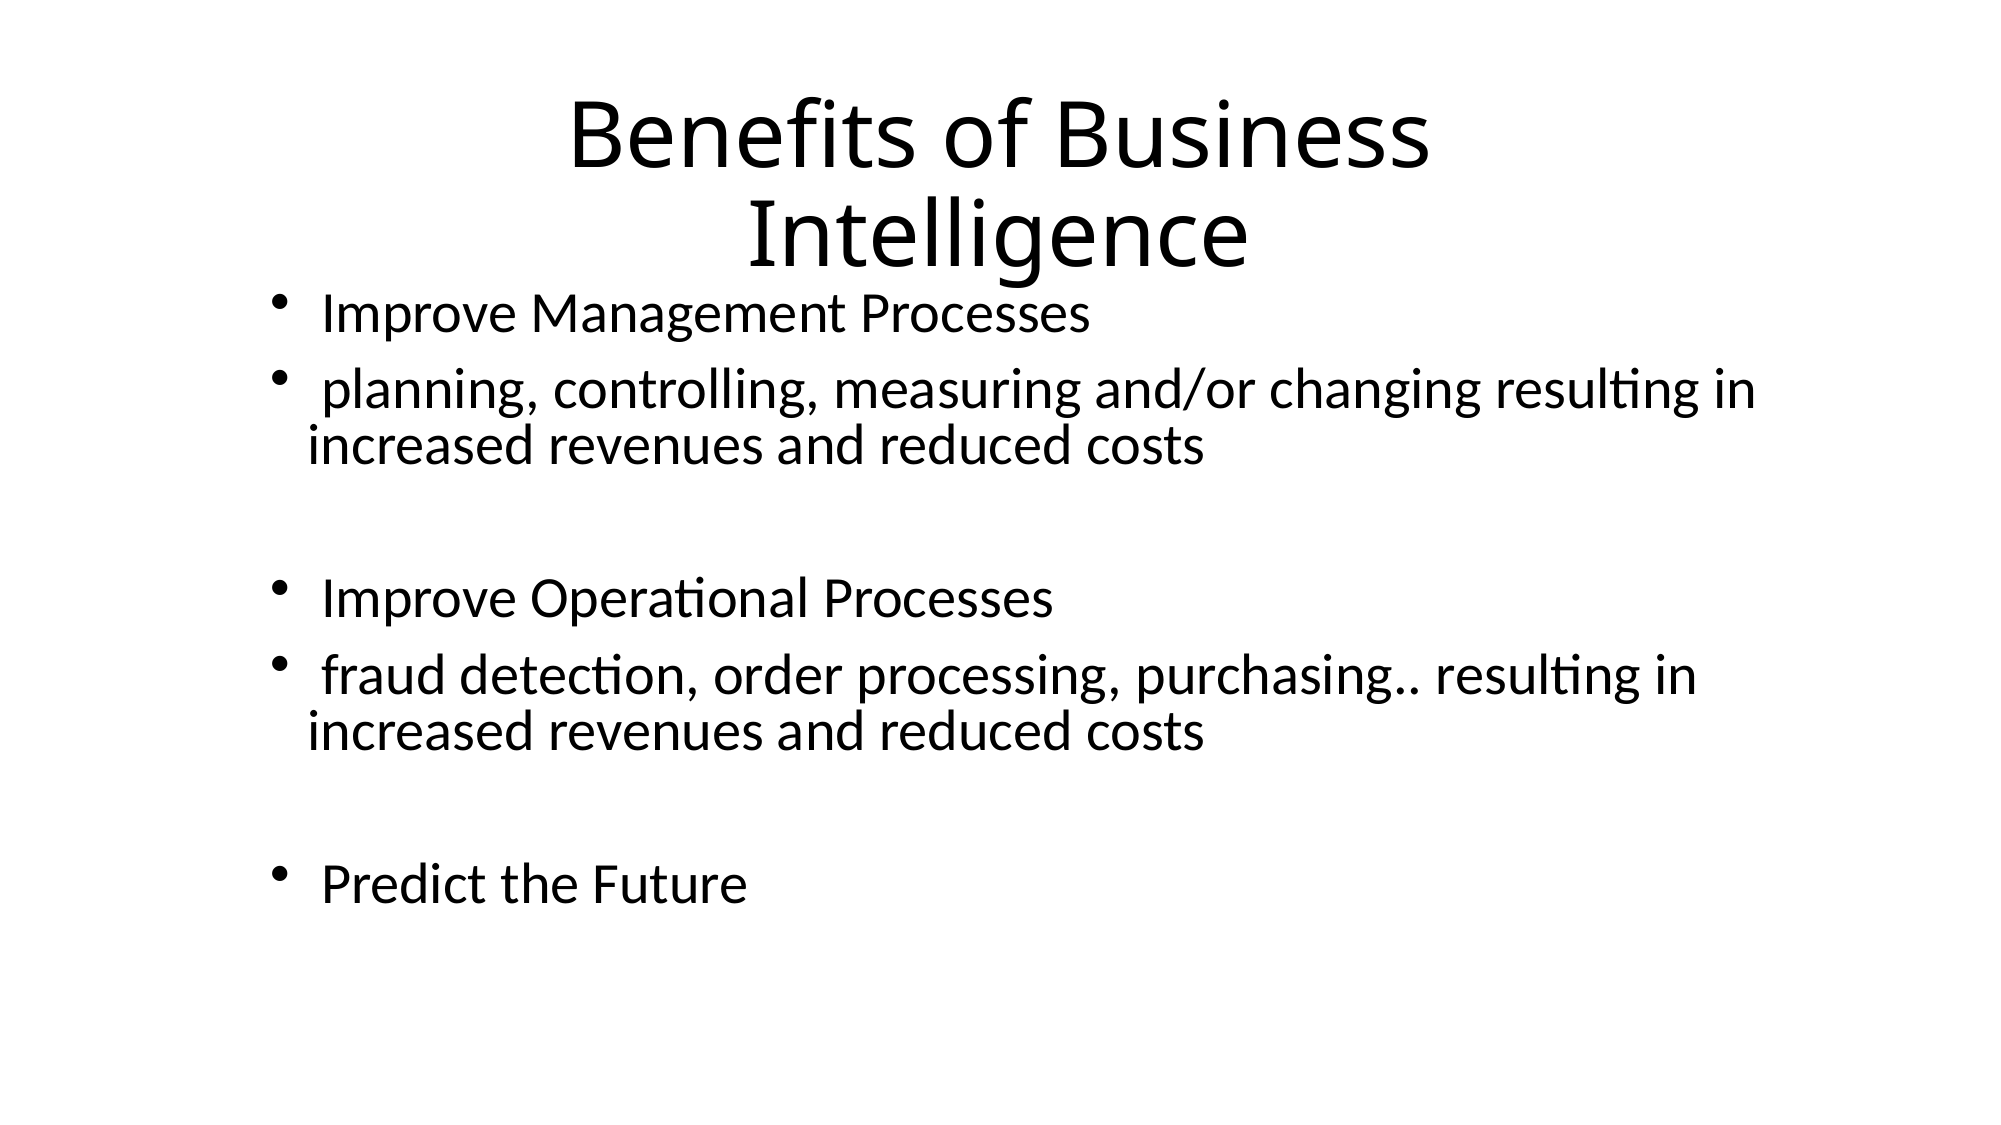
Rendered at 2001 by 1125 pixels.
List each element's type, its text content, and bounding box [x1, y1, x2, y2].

subtitle Improve Management Processes planning, controlling, measuring and/or changing resulting in increased revenues and reduced costs Improve Operational Processes fraud detection, order processing, purchasing.. resulting in increased revenues and reduced costs Predict the Future [255, 279, 1888, 1042]
title Benefits of Business Intelligence [362, 66, 1638, 279]
